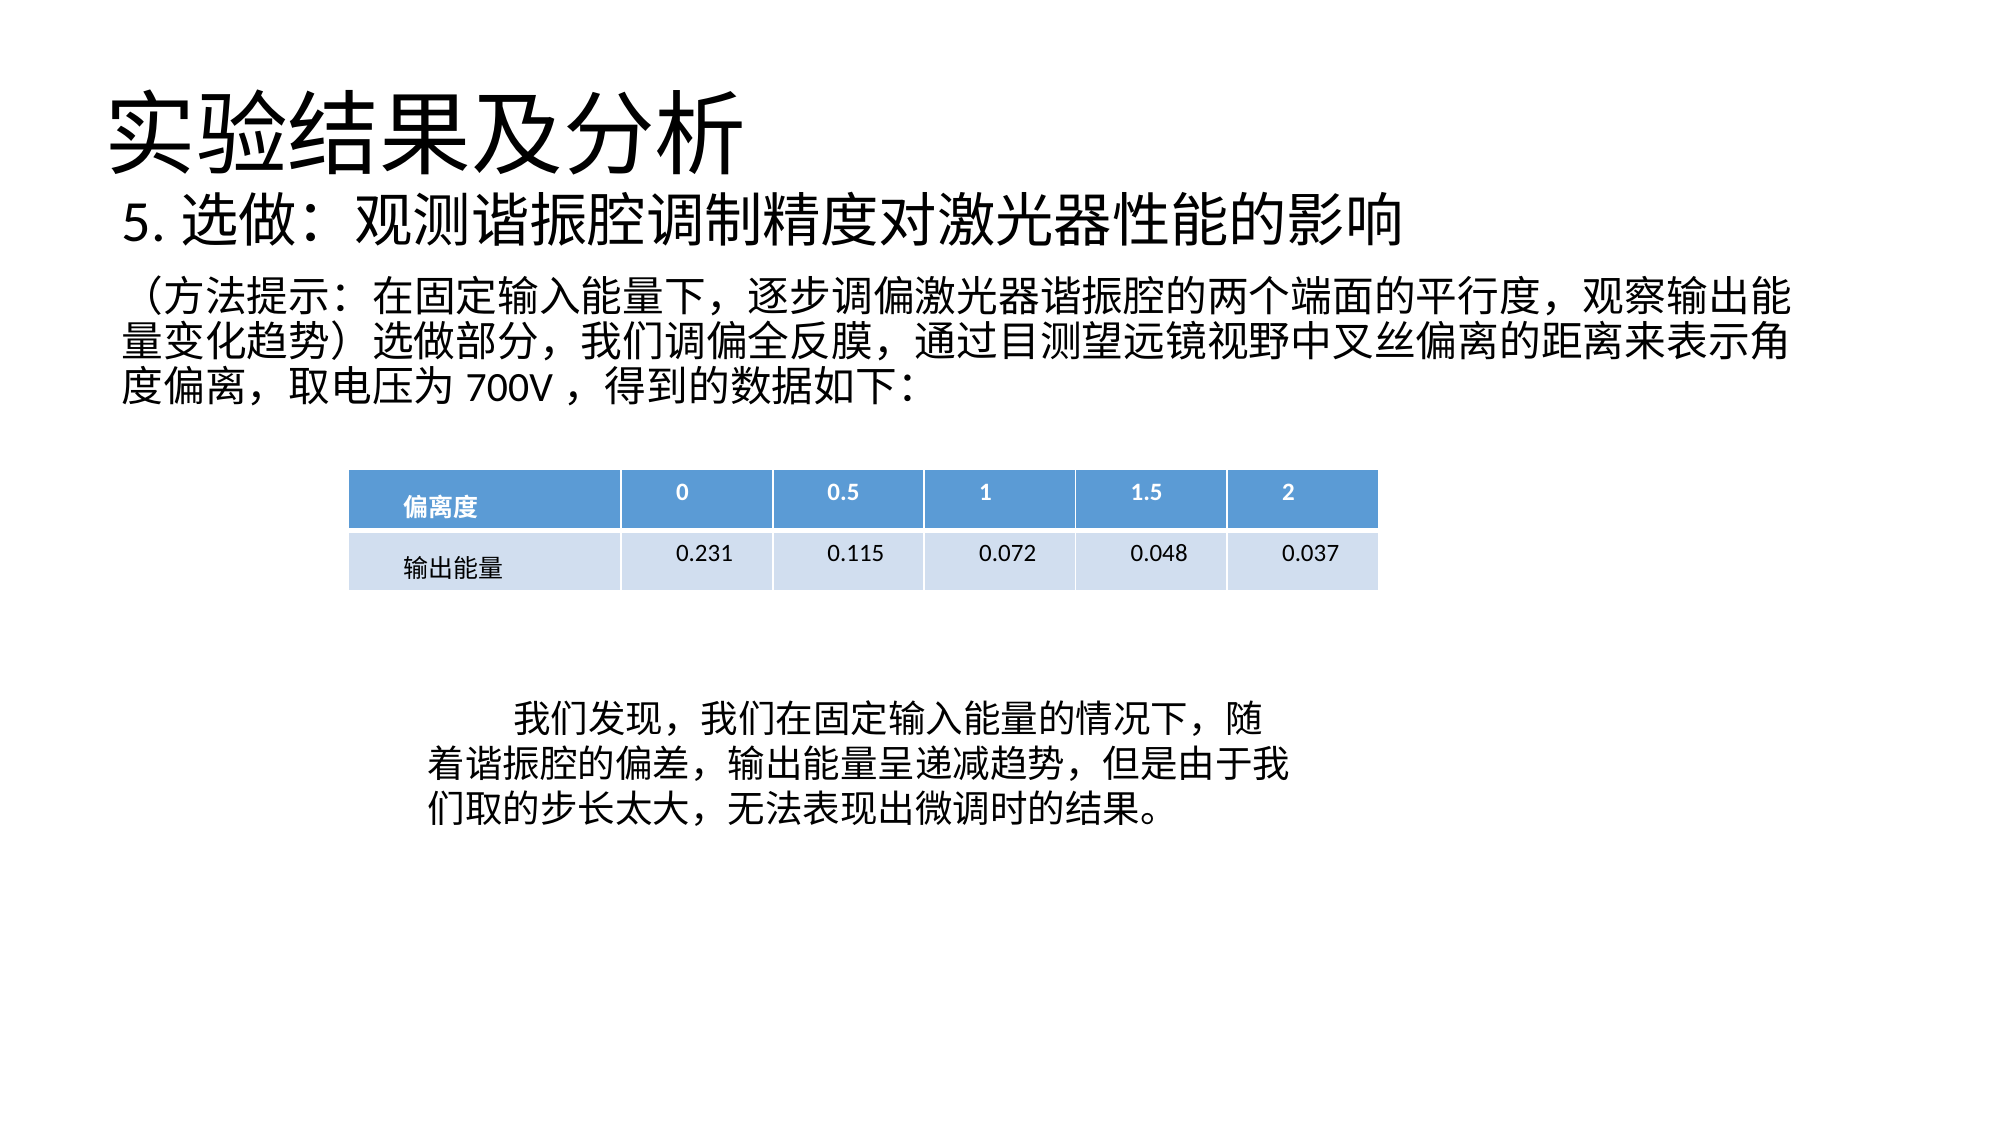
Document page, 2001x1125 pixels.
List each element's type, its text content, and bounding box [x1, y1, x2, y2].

table_cell 输出能量 [349, 533, 620, 590]
table_cell 0.037 [1228, 533, 1378, 590]
table_header 0.5 [774, 470, 923, 528]
table_cell 0.231 [622, 533, 772, 590]
table_header 1.5 [1076, 470, 1226, 528]
table_header 0 [622, 470, 772, 528]
title 实验结果及分析 [89, 29, 1815, 247]
table_header 偏离度 [349, 470, 620, 528]
list 5.选做：观测谐振腔调制精度对激光器性能的影响 （方法提示：在固定输入能量下，逐步调偏激光器谐振腔的两个端面的平行度，观察输出能量变化趋势）选做部分，我们调偏全反膜，通过目测望远镜视野中叉丝偏离的距离来表示角度偏离，取电压为700V，得到的数据如下： [106, 184, 1832, 898]
table_cell 0.072 [925, 533, 1075, 590]
table_cell 0.115 [774, 533, 923, 590]
table_header 1 [925, 470, 1075, 528]
table_header 2 [1228, 470, 1378, 528]
text_box 我们发现，我们在固定输入能量的情况下，随着谐振腔的偏差，输出能量呈递减趋势，但是由于我们取的步长太大，无法表现出微调时的结果。 [413, 687, 1314, 883]
table_cell 0.048 [1076, 533, 1226, 590]
